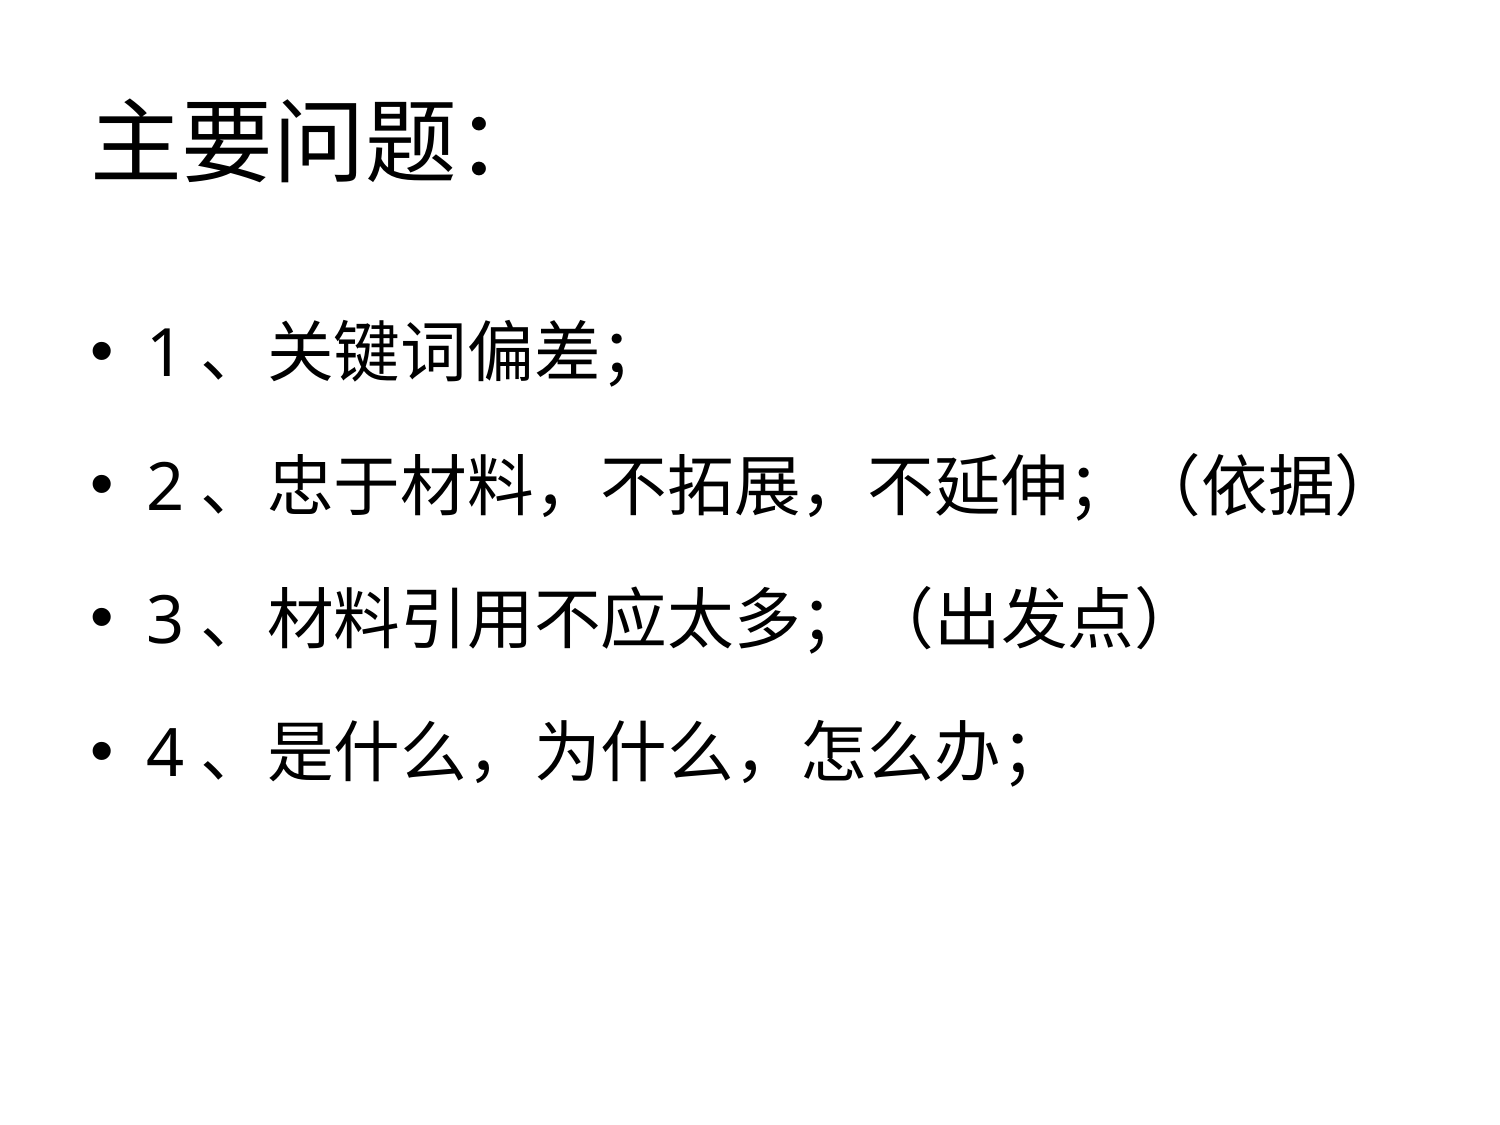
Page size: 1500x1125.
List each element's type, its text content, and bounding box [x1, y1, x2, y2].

list 1、关键词偏差； 2、忠于材料，不拓展，不延伸；（依据） 3、材料引用不应太多；（出发点） 4、是什么，为什么，怎么办； [75, 262, 1425, 1005]
title 主要问题： [75, 45, 1425, 233]
